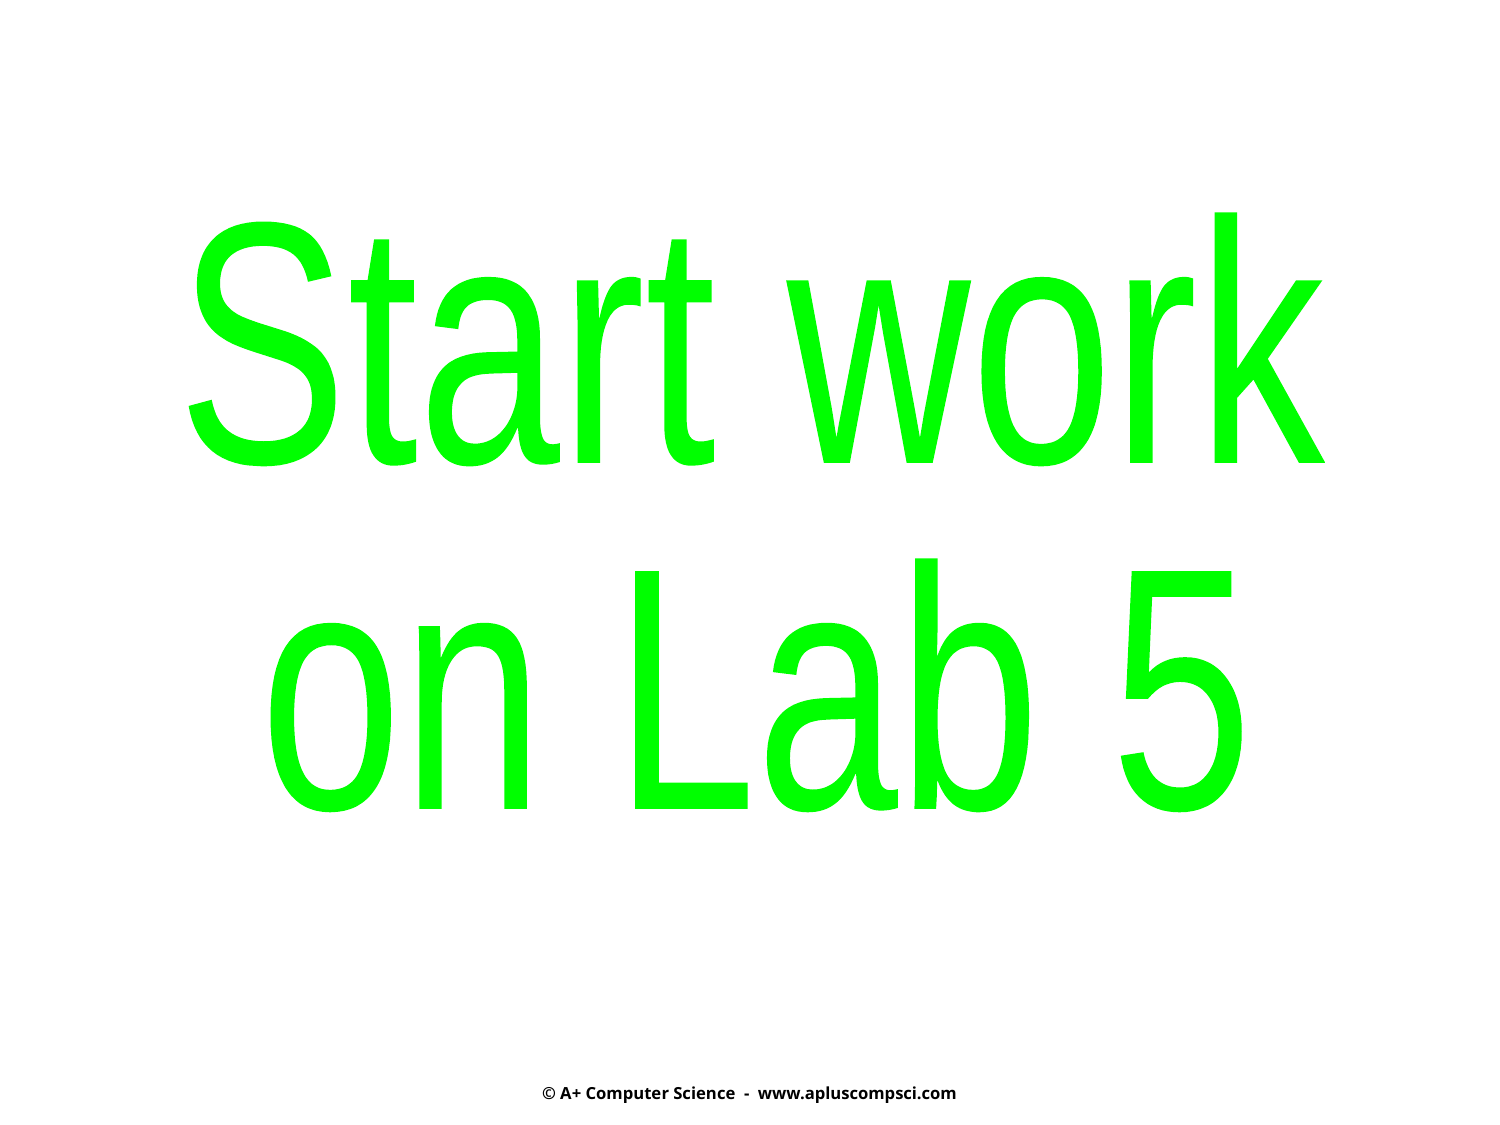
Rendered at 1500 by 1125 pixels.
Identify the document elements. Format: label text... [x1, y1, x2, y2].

footer © A+ Computer Science - www.apluscompsci.com [512, 1025, 988, 1100]
